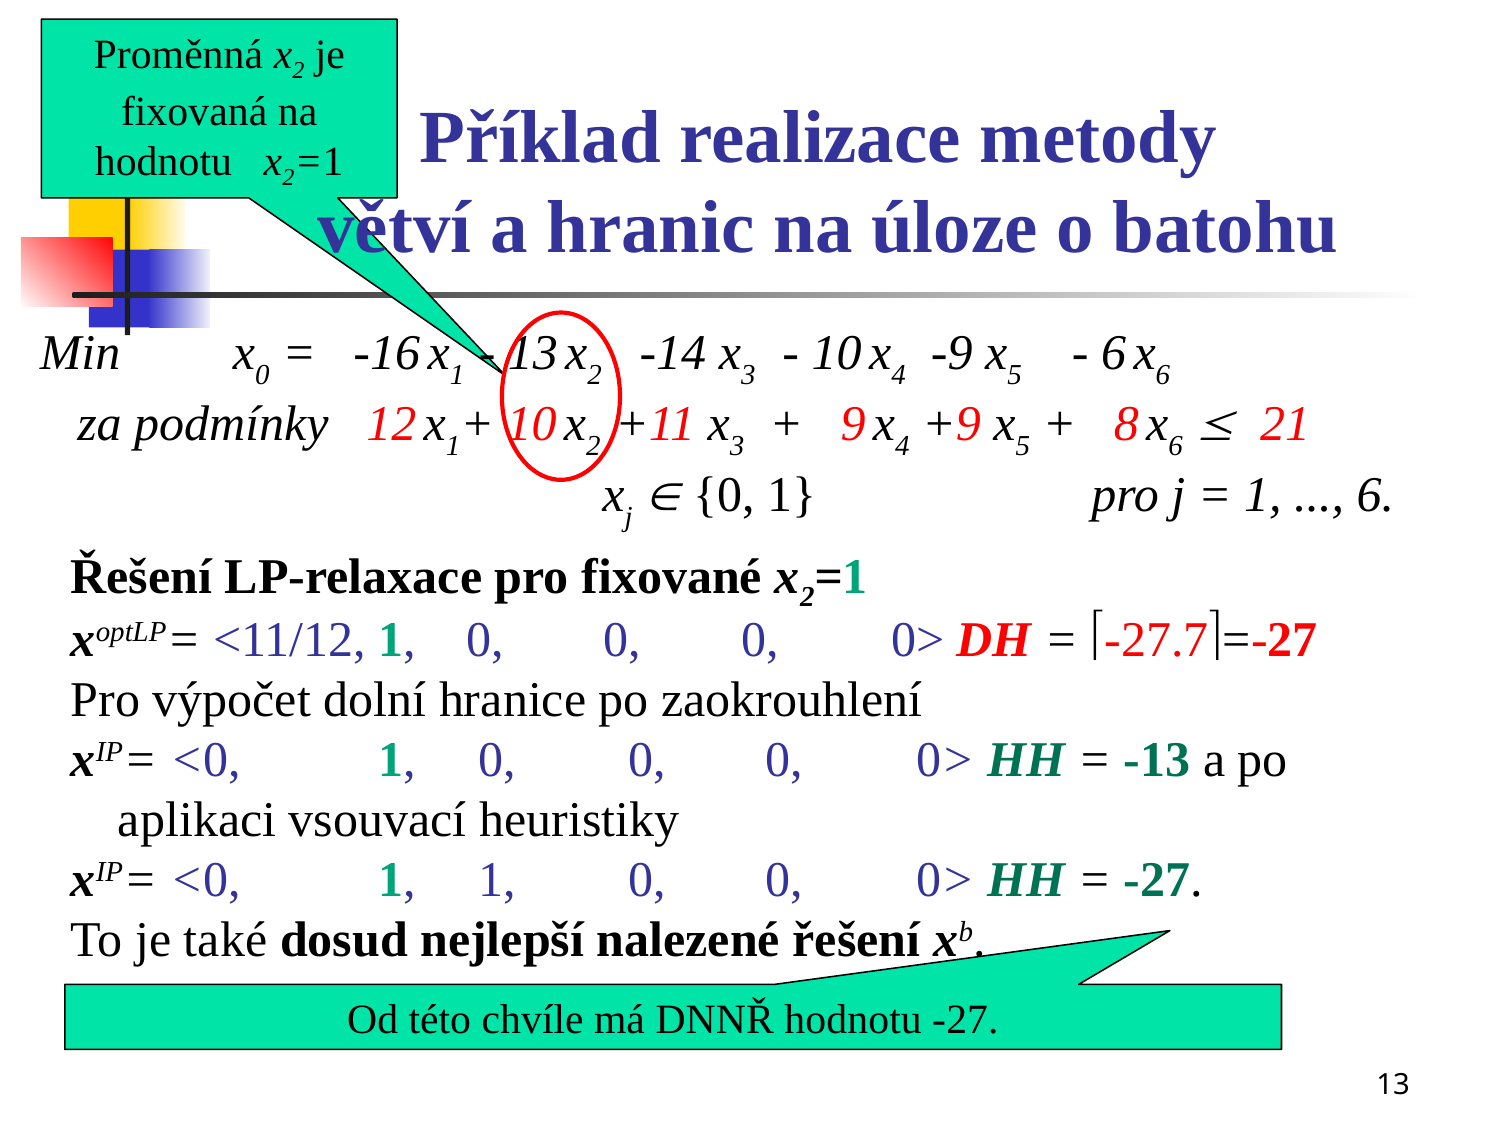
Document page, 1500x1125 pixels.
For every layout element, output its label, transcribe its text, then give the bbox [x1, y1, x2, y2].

text_box Řešení LP-relaxace pro fixované x2=1 xoptLP= <11/12, 1, 0, 0, 0, 0> DH = -27.7=-27 Pro výpočet dolní hranice po zaokrouhlení xIP= <0, 1, 0, 0, 0, 0> HH = -13 a po aplikaci vsouvací heuristiky xIP= <0, 1, 1, 0, 0, 0> HH = -27. To je také dosud nejlepší nalezené řešení xb. [24, 540, 1450, 1050]
text_box [501, 312, 621, 480]
text_box Min x0 = -16 x1 - 13 x2 -14 x3 - 10 x4 -9 x5 - 6 x6 za podmínky 12 x1+ 10 x2 +11 x3 + 9 x4 +9 x5 + 8 x6  21 xj  {0, 1} pro j = 1, ..., 6. [24, 312, 1475, 540]
text_box Proměnná x2 je fixovaná na hodnotu x2=1 [360, 275, 446, 312]
text_box Proměnná x2 je fixovaná na hodnotu x2=1 [41, 19, 398, 198]
title Příklad realizace metody větví a hranic na úloze o batohu [188, 62, 1468, 275]
slide_number 13 [1112, 1050, 1425, 1113]
text_box Od této chvíle má DNNŘ hodnotu -27. [64, 930, 1282, 1050]
